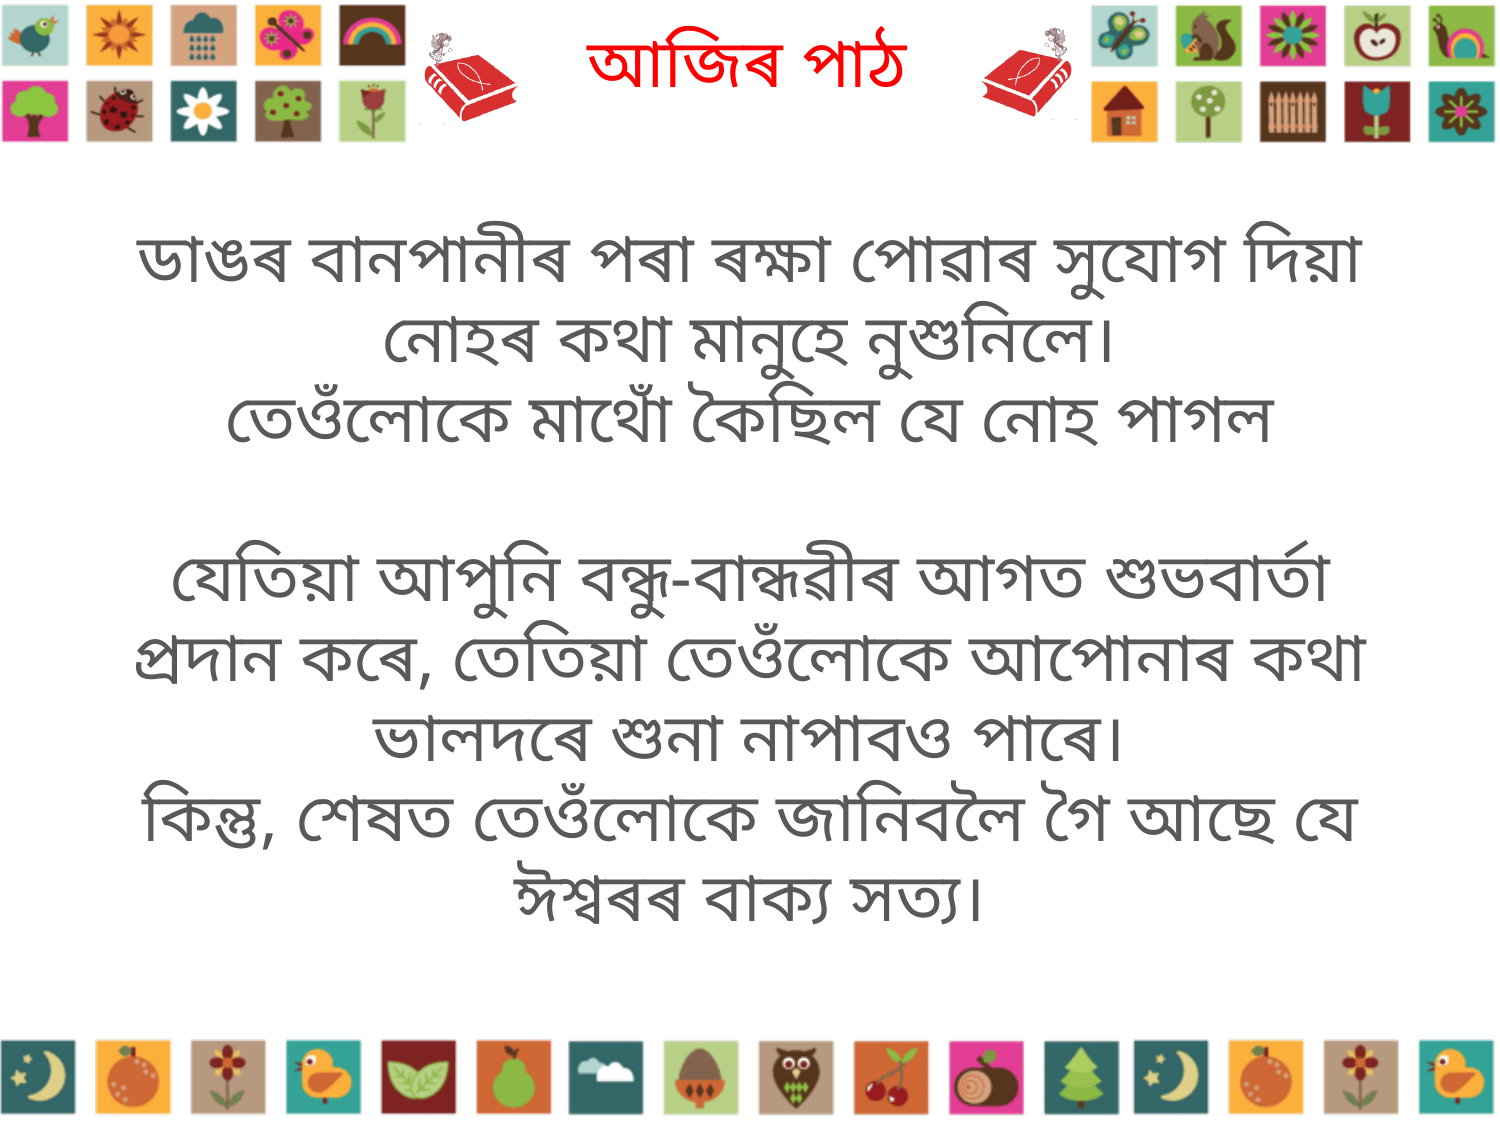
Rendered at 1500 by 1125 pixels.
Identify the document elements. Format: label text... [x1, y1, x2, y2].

picture [950, 3, 1500, 150]
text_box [0, 1028, 1500, 1118]
text_box আজিৰ পাঠ [425, 13, 948, 109]
picture [0, 3, 550, 150]
text_box ডাঙৰ বানপানীৰ পৰা ৰক্ষা পোৱাৰ সুযোগ দিয়া নোহৰ কথা মানুহে নুশুনিলে। তেওঁলোকে মাথোঁ কৈছিল যে নোহ পাগল যেতিয়া আপুনি বন্ধু-বান্ধৱীৰ আগত শুভবাৰ্তা প্ৰদান কৰে, তেতিয়া তেওঁলোকে আপোনাৰ কথা ভালদৰে শুনা নাপাবও পাৰে। কিন্তু, শেষত তেওঁলোকে জানিবলৈ গৈ আছে যে ঈশ্বৰৰ বাক্য সত্য। [76, 208, 1424, 943]
